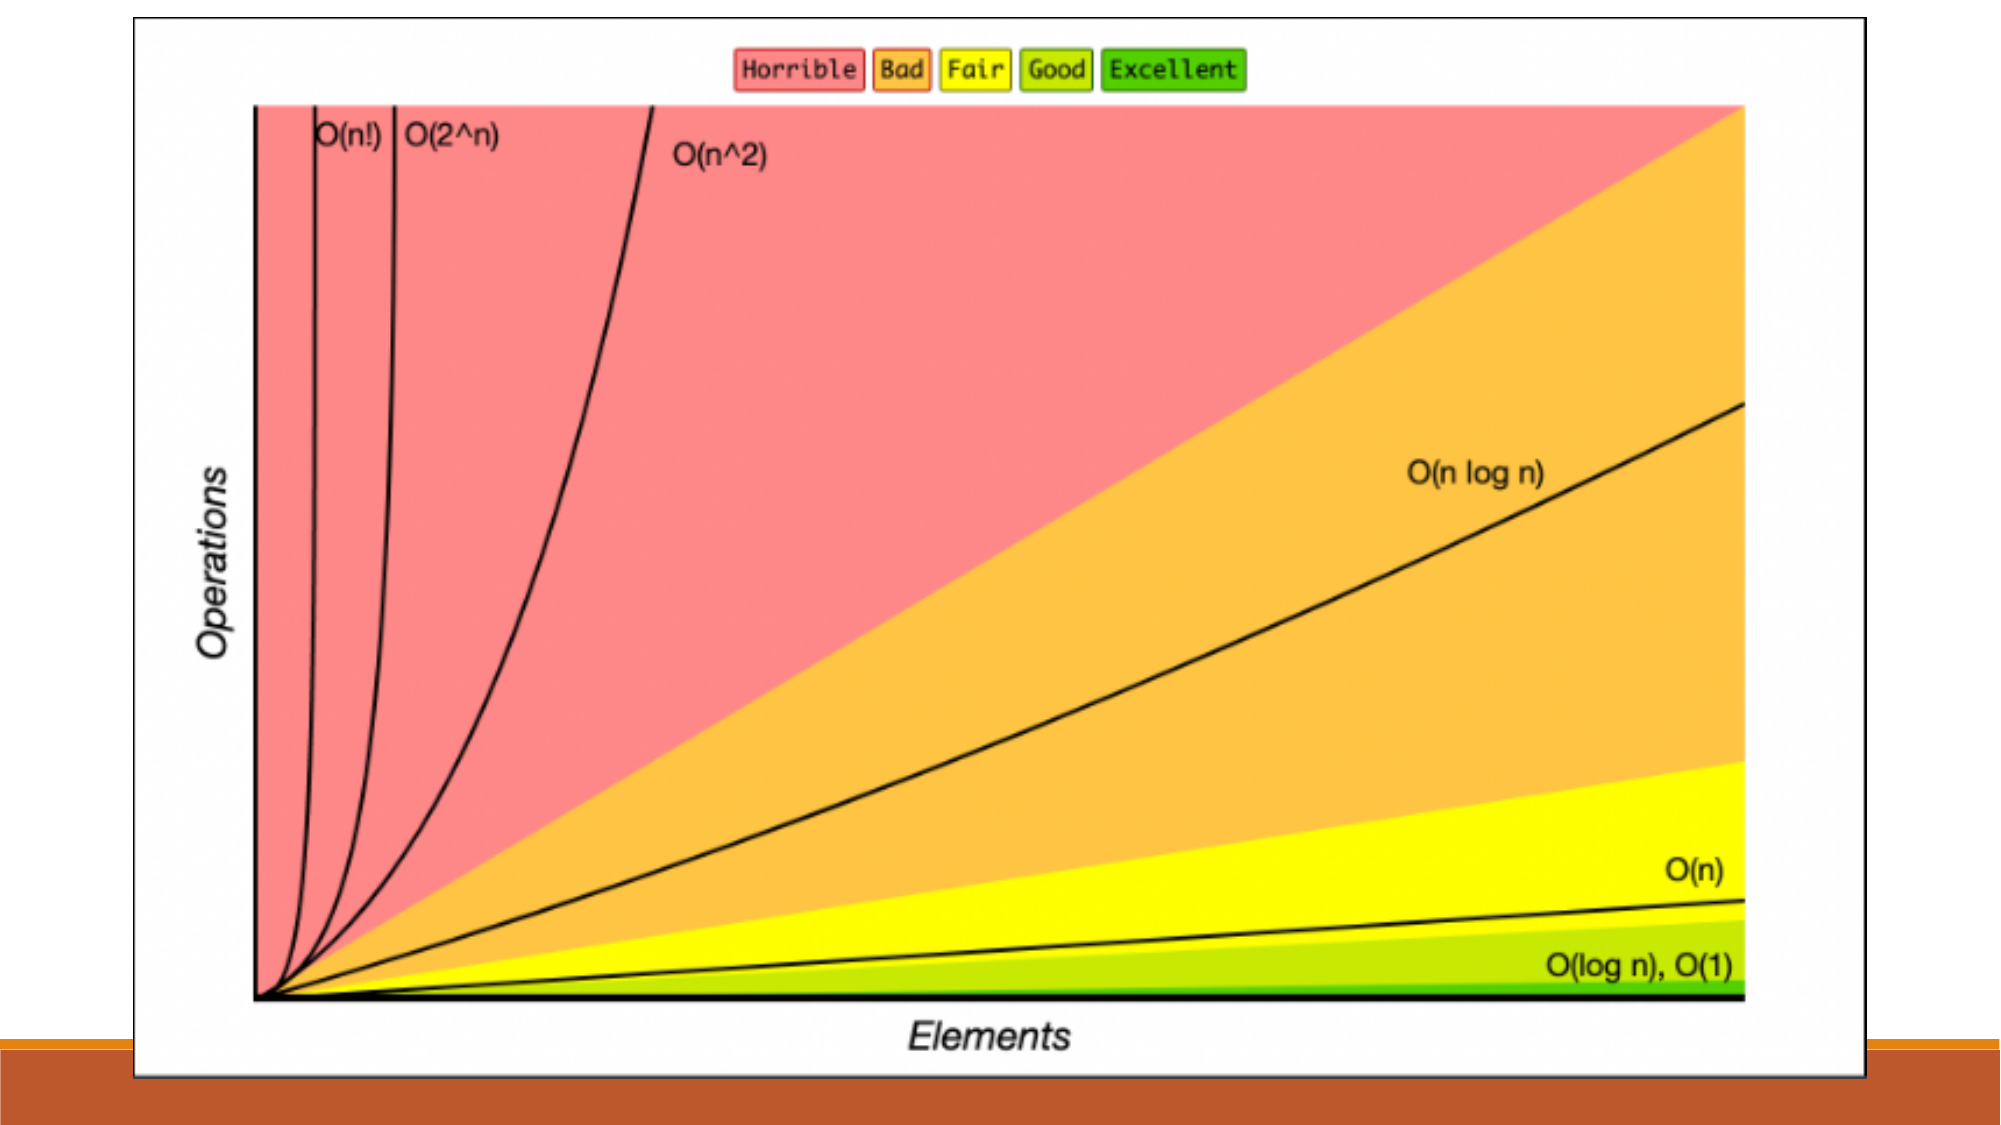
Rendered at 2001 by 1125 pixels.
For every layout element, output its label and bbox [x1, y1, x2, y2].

picture [132, 17, 1868, 1080]
